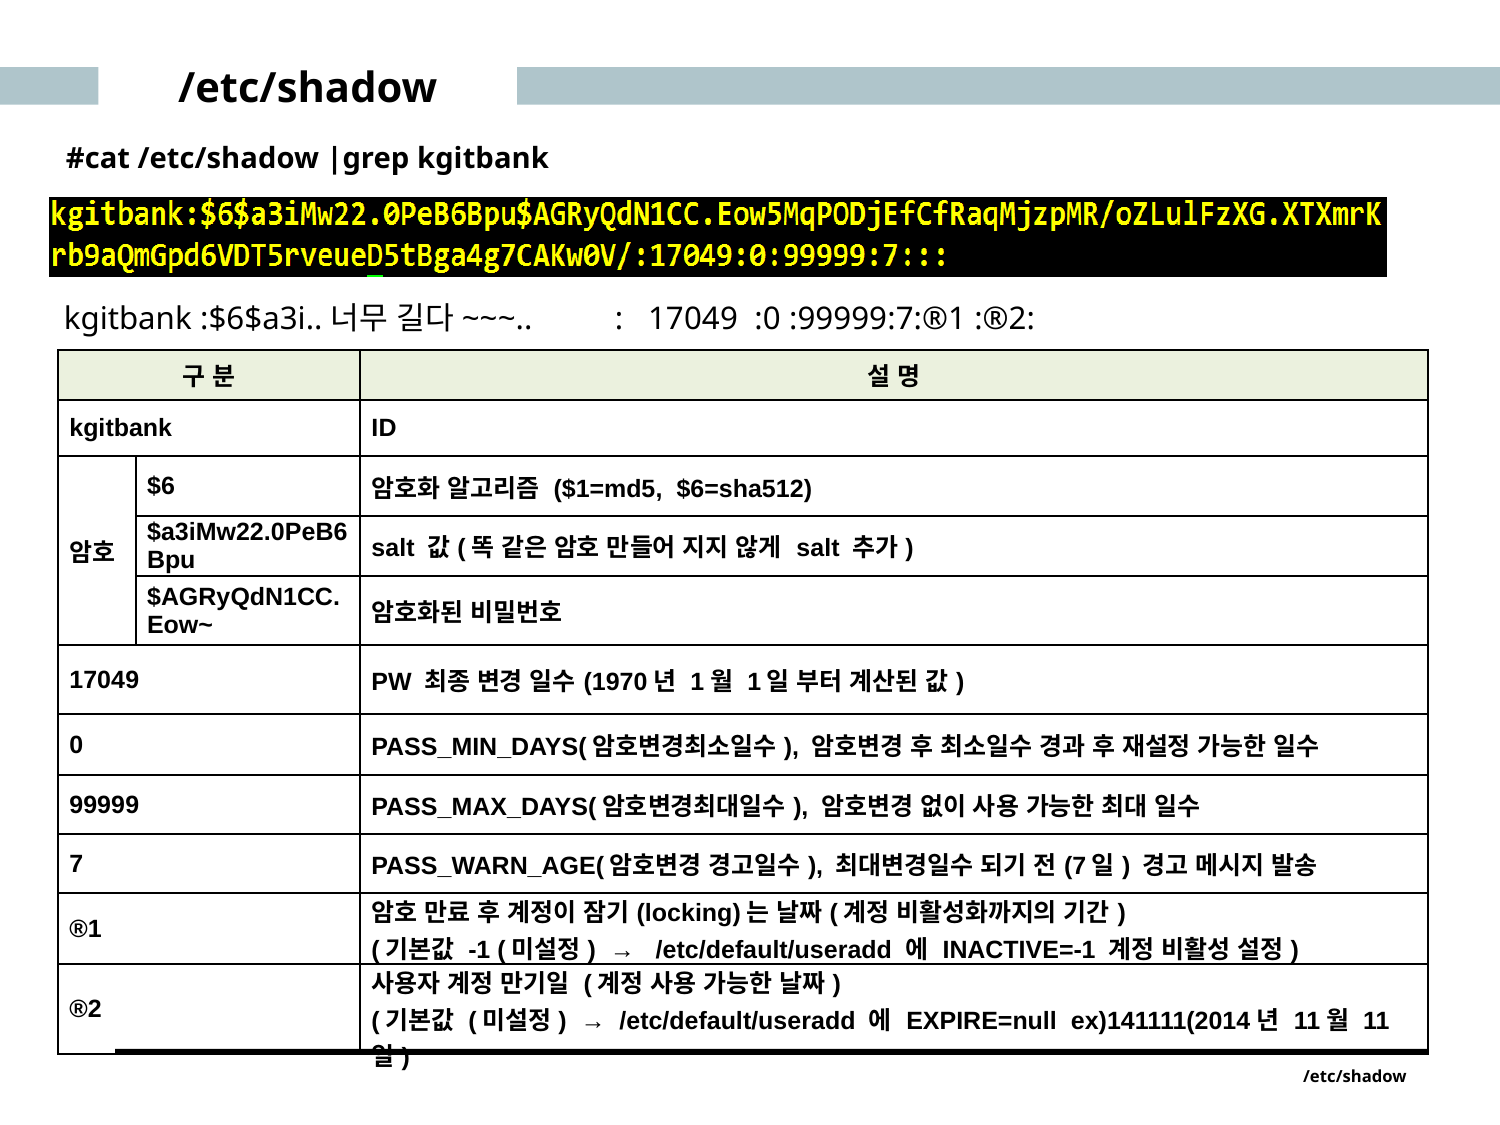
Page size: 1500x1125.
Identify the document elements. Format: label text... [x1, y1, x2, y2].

table_cell salt 값(똑 같은 암호 만들어 지지 않게 salt 추가) [361, 517, 1427, 575]
text_box #cat /etc/shadow |grep kgitbank [51, 132, 1449, 183]
table_cell PASS_MIN_DAYS(암호변경최소일수), 암호변경 후 최소일수 경과 후 재설정 가능한 일수 [361, 715, 1427, 774]
table_cell ID [361, 401, 1427, 455]
text_box /etc/shadow [112, 54, 503, 118]
text_box [0, 65, 100, 107]
text_box kgitbank :$6$a3i..너무 길다~~~.. : 17049 :0 :99999:7:®1 :®2: [49, 291, 1464, 344]
table_cell 사용자 계정 만기일 (계정 사용 가능한 날짜) (기본값 (미설정) → /etc/default/useradd 에 EXPIRE=null ex)141111(2014년 11월 11일) [361, 965, 1427, 1053]
table_cell kgitbank [59, 401, 359, 455]
text_box /etc/shadow [1281, 1058, 1429, 1094]
table_cell $AGRyQdN1CC.Eow~ [137, 577, 359, 644]
table_header 설 명 [361, 351, 1427, 399]
picture [48, 197, 1387, 278]
table_cell 7 [59, 835, 359, 892]
table_cell PASS_WARN_AGE(암호변경 경고일수), 최대변경일수 되기 전(7일) 경고 메시지 발송 [361, 835, 1427, 892]
text_box [515, 65, 1500, 107]
table_cell 17049 [59, 646, 359, 713]
table_cell ®2 [59, 965, 359, 1053]
table_cell 99999 [59, 776, 359, 833]
table_header 구 분 [59, 351, 359, 399]
table_cell PW 최종 변경 일수(1970년 1월 1일 부터 계산된 값) [361, 646, 1427, 713]
table_cell $a3iMw22.0PeB6Bpu [137, 517, 359, 575]
table_cell 암호화된 비밀번호 [361, 577, 1427, 644]
table_cell $6 [137, 457, 359, 515]
table_cell PASS_MAX_DAYS(암호변경최대일수), 암호변경 없이 사용 가능한 최대 일수 [361, 776, 1427, 833]
table_cell 암호화 알고리즘 ($1=md5, $6=sha512) [361, 457, 1427, 515]
table_cell 0 [59, 715, 359, 774]
table_cell 암호 [59, 457, 135, 644]
table_cell ®1 [59, 894, 359, 963]
table_cell 암호 만료 후 계정이 잠기(locking)는 날짜(계정 비활성화까지의 기간) (기본값 -1 (미설정) → /etc/default/useradd 에 INACTIVE=-1 계정 비활성 설정) [361, 894, 1427, 963]
